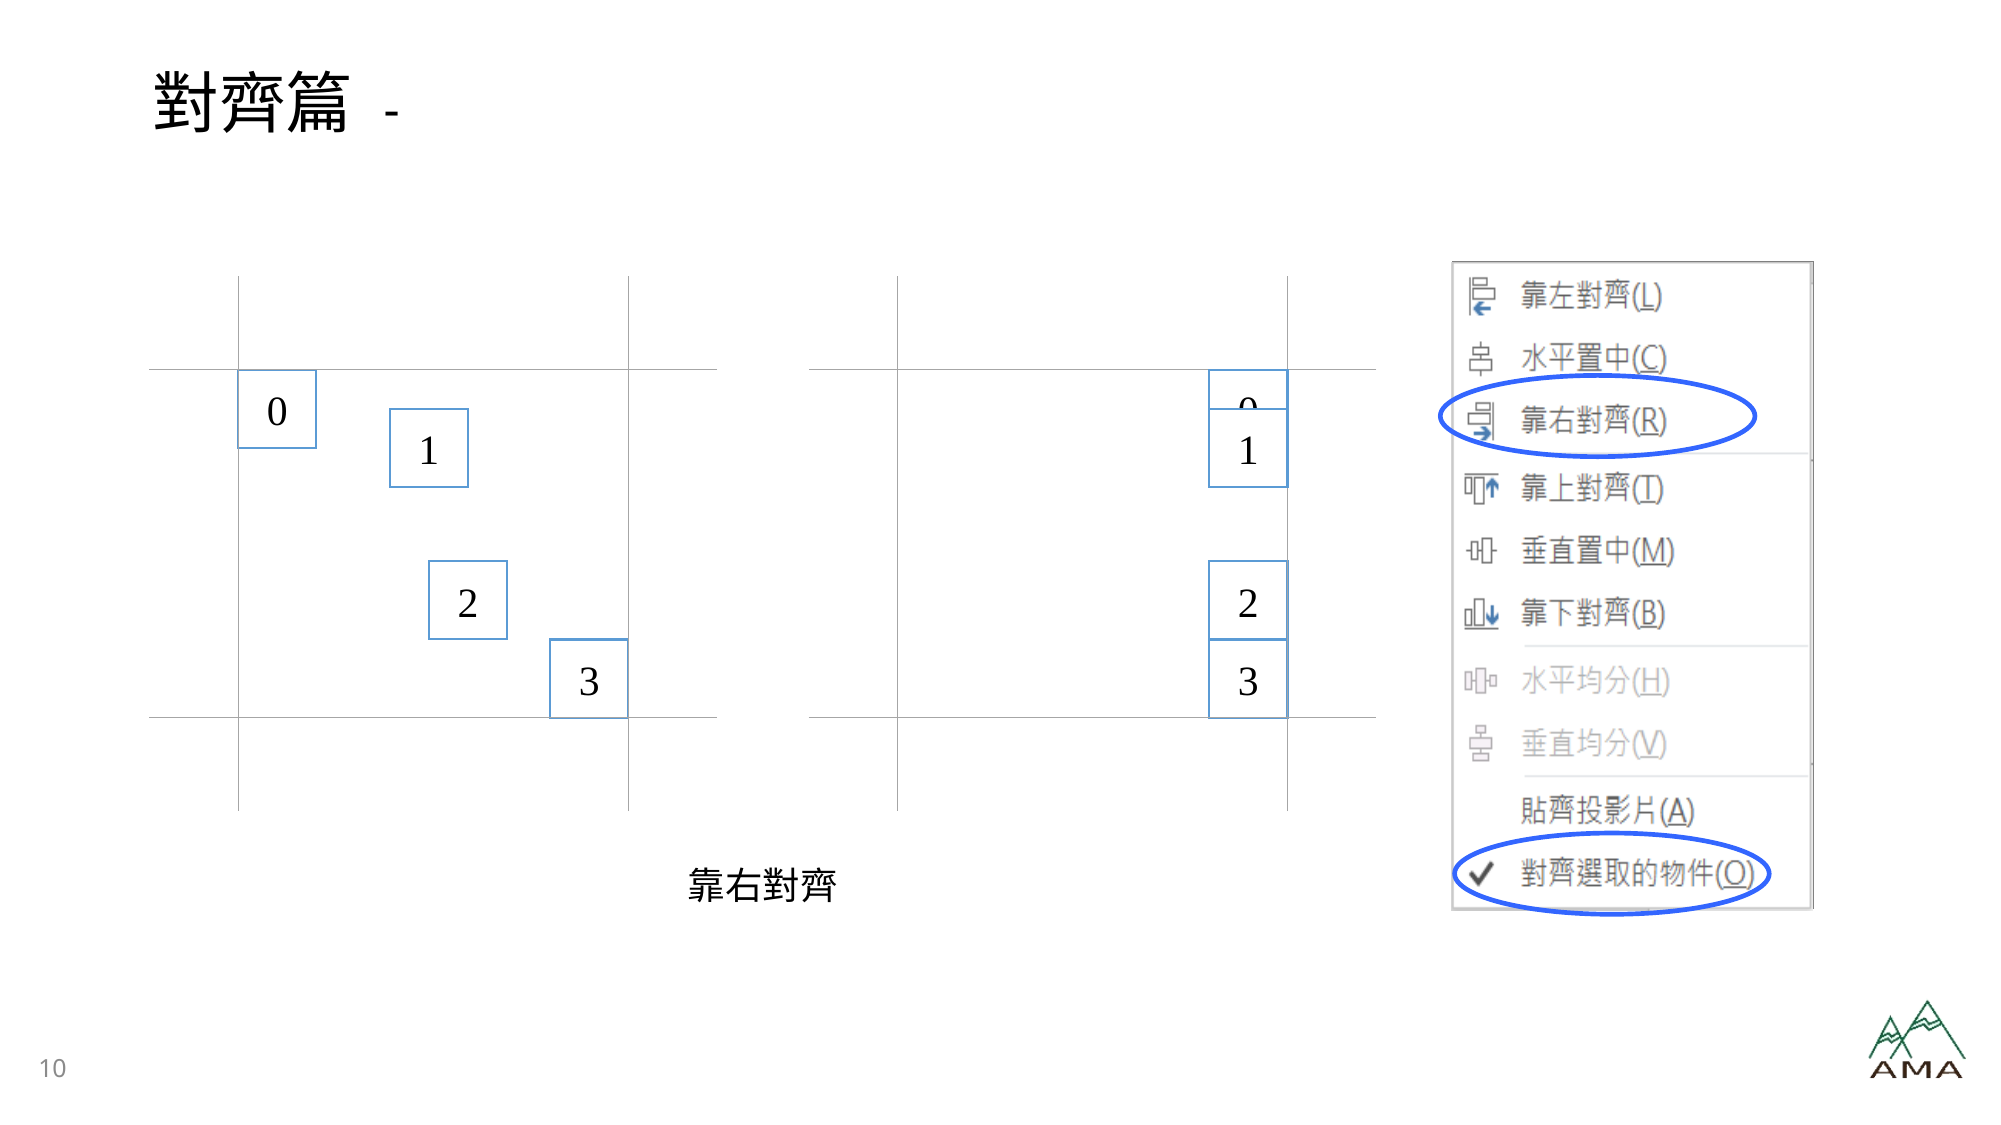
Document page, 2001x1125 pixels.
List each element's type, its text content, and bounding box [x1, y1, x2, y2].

text_box [1439, 400, 1451, 432]
slide_number 10 [23, 1039, 124, 1099]
title 對齊篇 - [137, 59, 1863, 153]
text_box 靠右對齊 [490, 844, 1035, 925]
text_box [808, 276, 1377, 812]
picture [1451, 260, 1815, 911]
text_box [1541, 911, 1683, 916]
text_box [149, 276, 718, 812]
picture [1857, 987, 1974, 1092]
